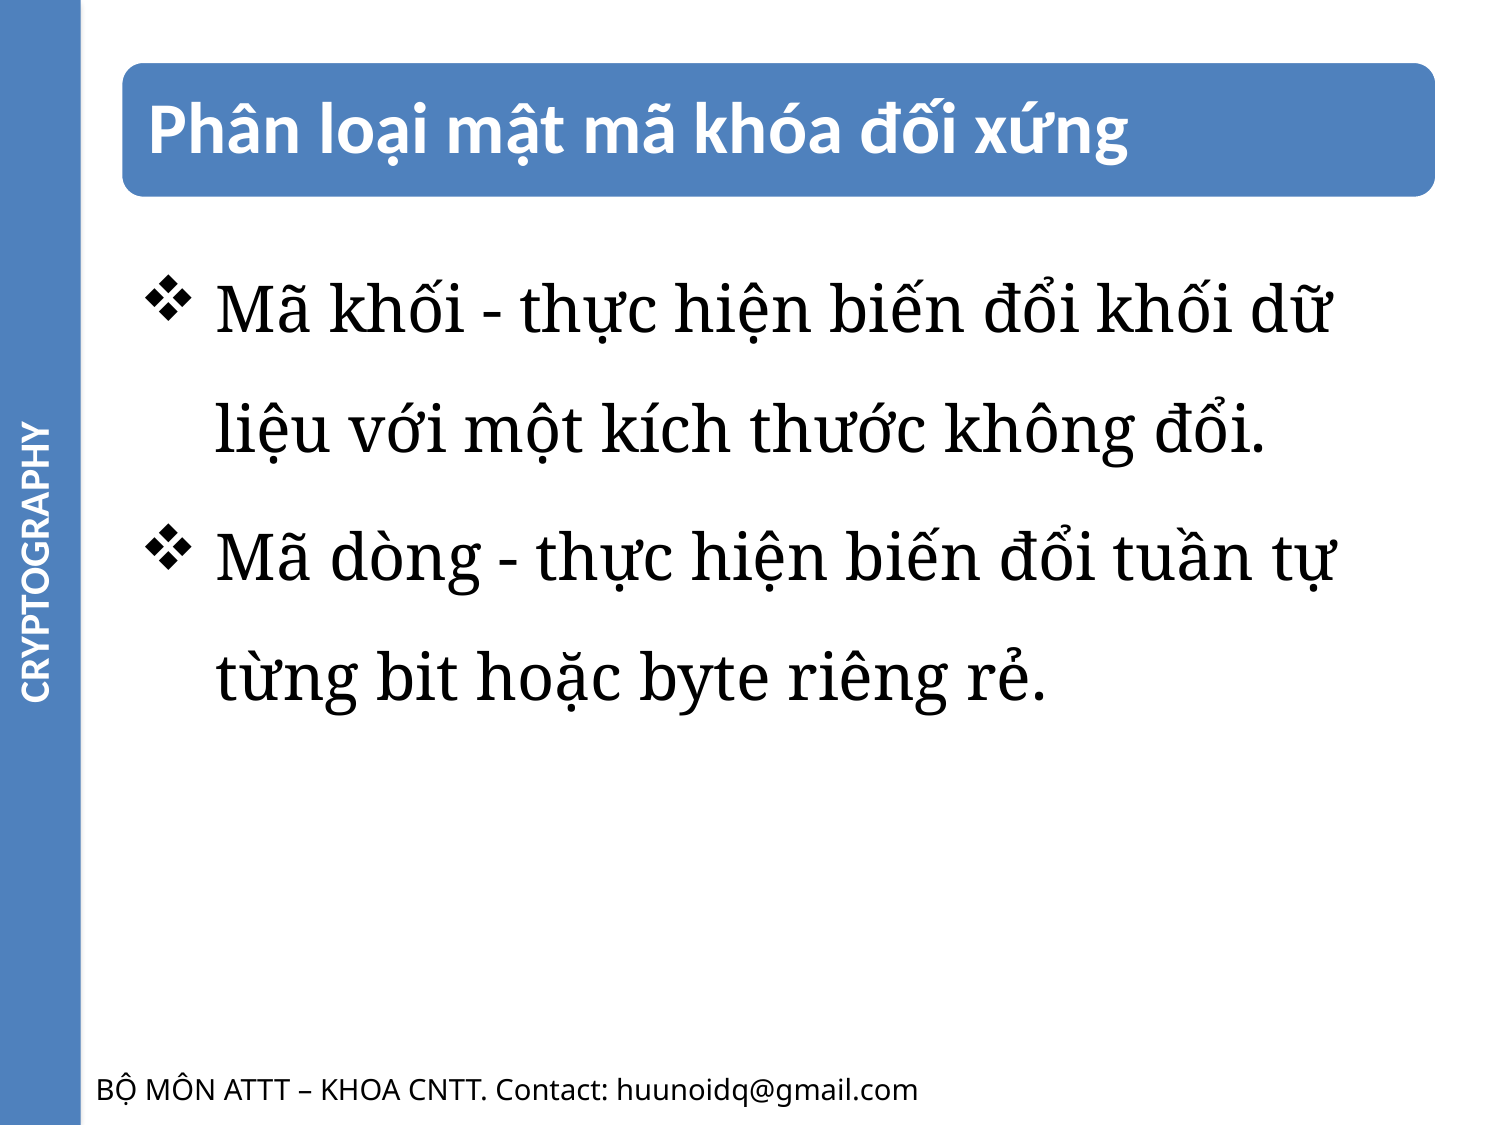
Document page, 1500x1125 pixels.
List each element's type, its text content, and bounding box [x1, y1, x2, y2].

text_box CRYPTOGRAPHY [0, 0, 84, 1125]
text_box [120, 60, 1438, 200]
text_box BỘ MÔN ATTT – KHOA CNTT. Contact: huunoidq@gmail.com [80, 1064, 1500, 1115]
text_box Mã khối - thực hiện biến đổi khối dữ liệu với một kích thước không đổi. Mã dòng - thực hiện biến đổi tuần tự từng bit hoặc byte riêng rẻ. [139, 224, 1422, 1019]
